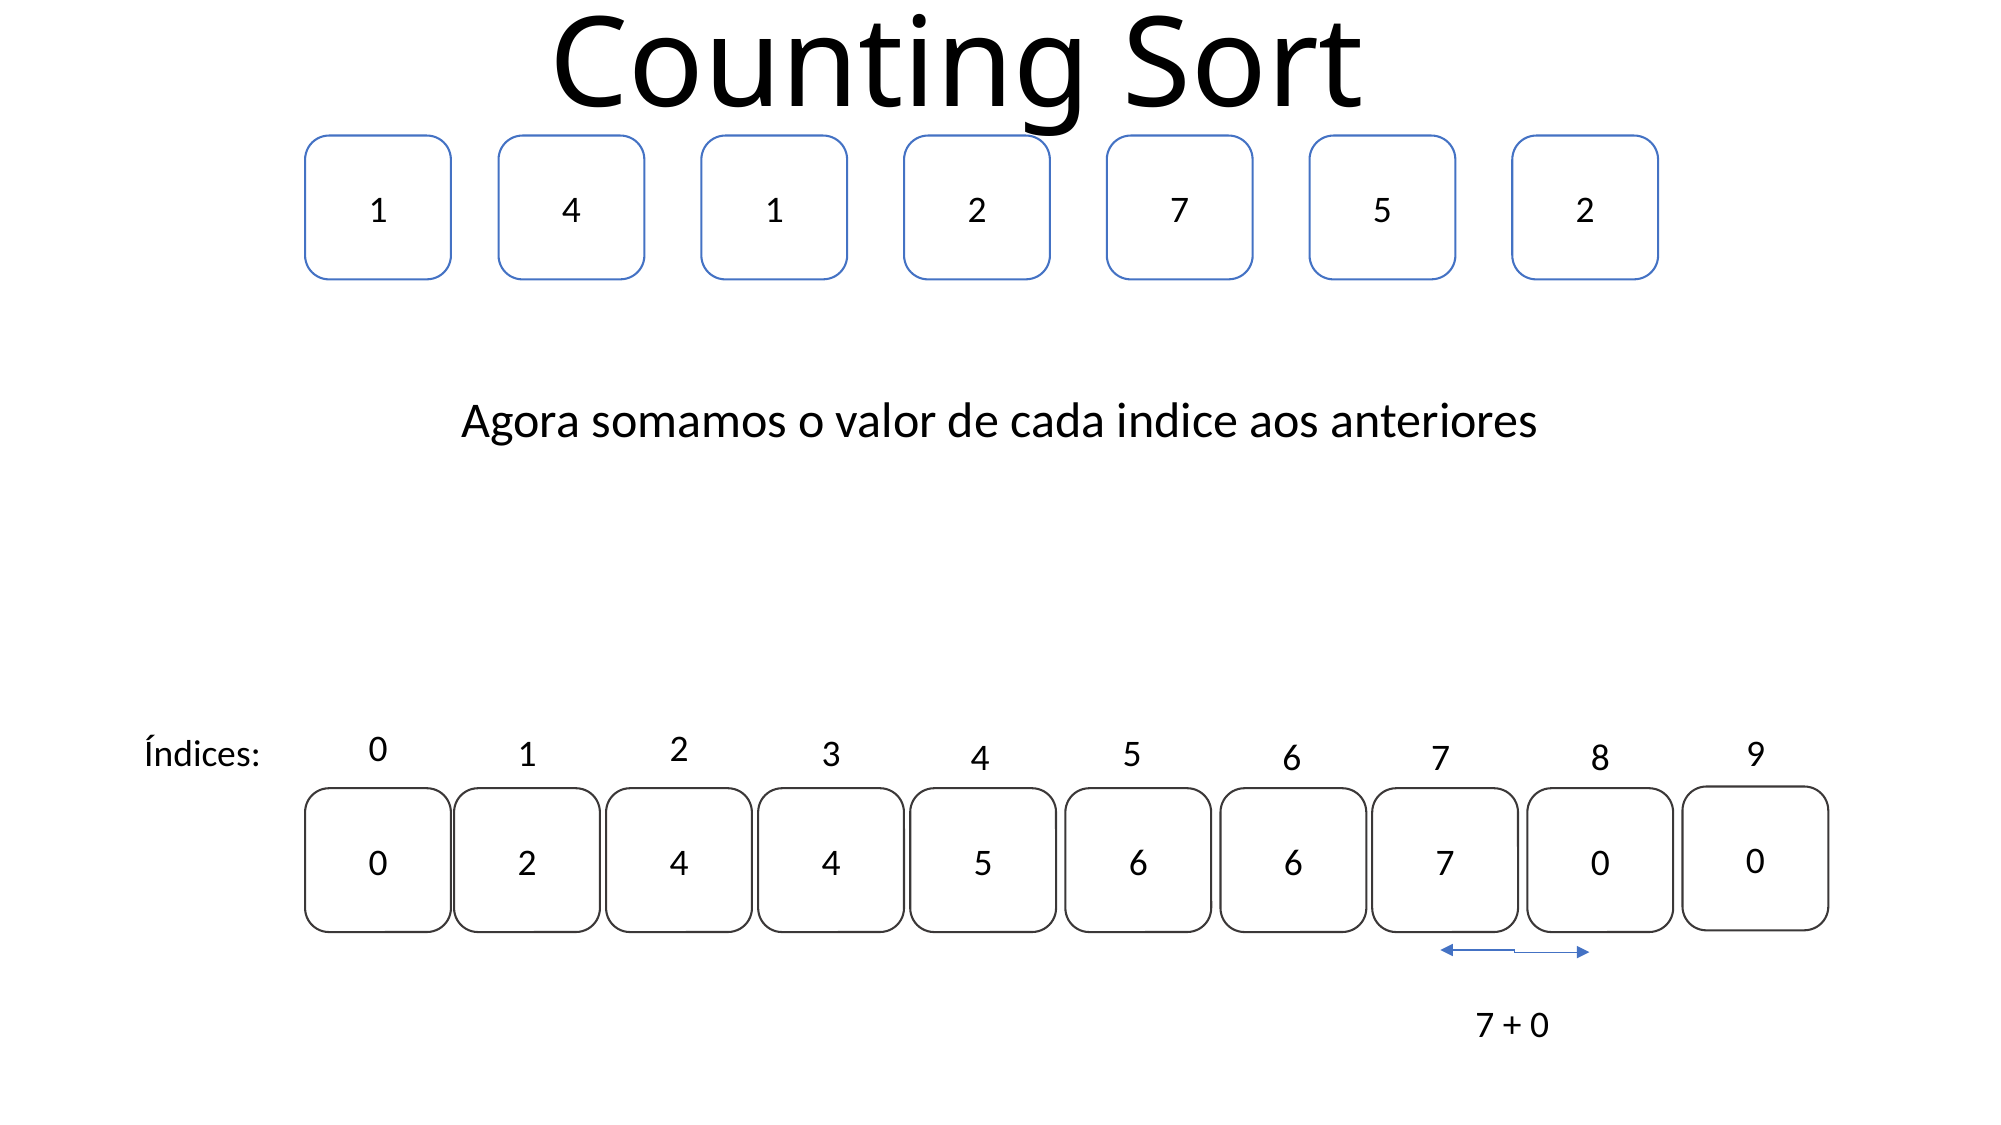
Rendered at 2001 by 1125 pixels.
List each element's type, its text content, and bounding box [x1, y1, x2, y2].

text_box 8 [1558, 725, 1643, 786]
text_box Índices: [129, 721, 303, 781]
title Counting Sort [207, 0, 1708, 142]
text_box 4 [757, 787, 906, 934]
text_box 6 [1064, 787, 1213, 934]
text_box 2 [453, 787, 601, 934]
text_box 1 [700, 134, 849, 281]
text_box 0 [1681, 785, 1830, 932]
text_box 7 [1371, 787, 1520, 934]
text_box 1 [484, 721, 570, 781]
text_box 3 [789, 721, 874, 782]
text_box 6 [1249, 725, 1334, 786]
text_box 4 [605, 787, 753, 934]
text_box 4 [938, 725, 1023, 786]
text_box 7 [1398, 725, 1483, 786]
text_box 1 [304, 134, 452, 281]
text_box 7 [1105, 134, 1254, 281]
text_box 4 [497, 134, 646, 281]
text_box 2 [1511, 134, 1660, 281]
text_box 0 [335, 717, 421, 777]
text_box 7 + 0 [1456, 993, 1569, 1053]
text_box 0 [304, 787, 452, 934]
text_box 2 [903, 134, 1051, 281]
text_box Agora somamos o valor de cada indice aos anteriores [363, 387, 1637, 512]
text_box 2 [636, 717, 722, 777]
text_box 0 [1526, 787, 1675, 934]
text_box 9 [1713, 721, 1798, 781]
text_box 5 [1308, 134, 1457, 281]
text_box 6 [1219, 787, 1368, 934]
text_box 5 [1090, 721, 1175, 782]
text_box 5 [909, 787, 1058, 934]
